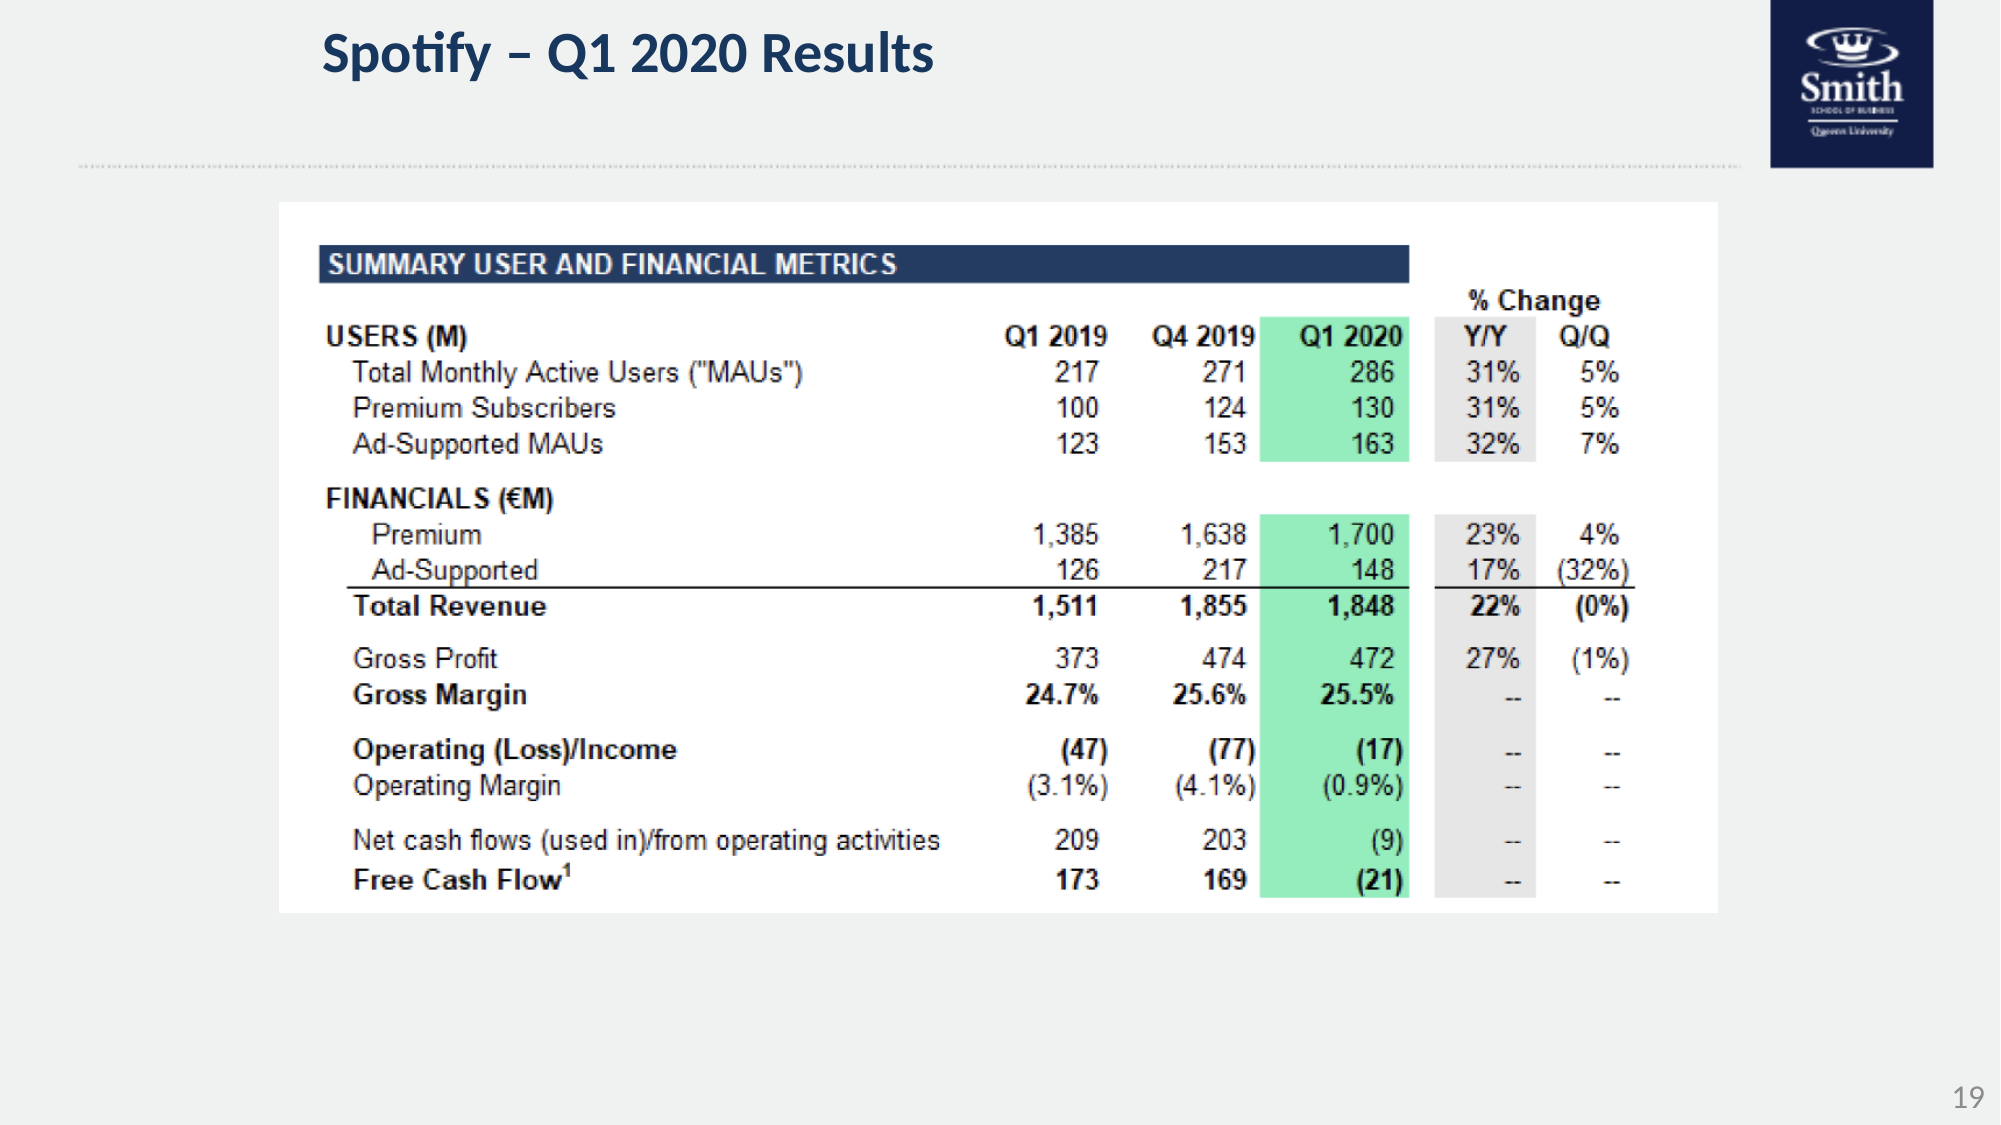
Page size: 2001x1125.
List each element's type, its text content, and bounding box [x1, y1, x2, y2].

picture [279, 202, 1718, 913]
slide_number 19 [1755, 1065, 2000, 1125]
text_box Spotify – Q1 2020 Results [307, 7, 1538, 114]
